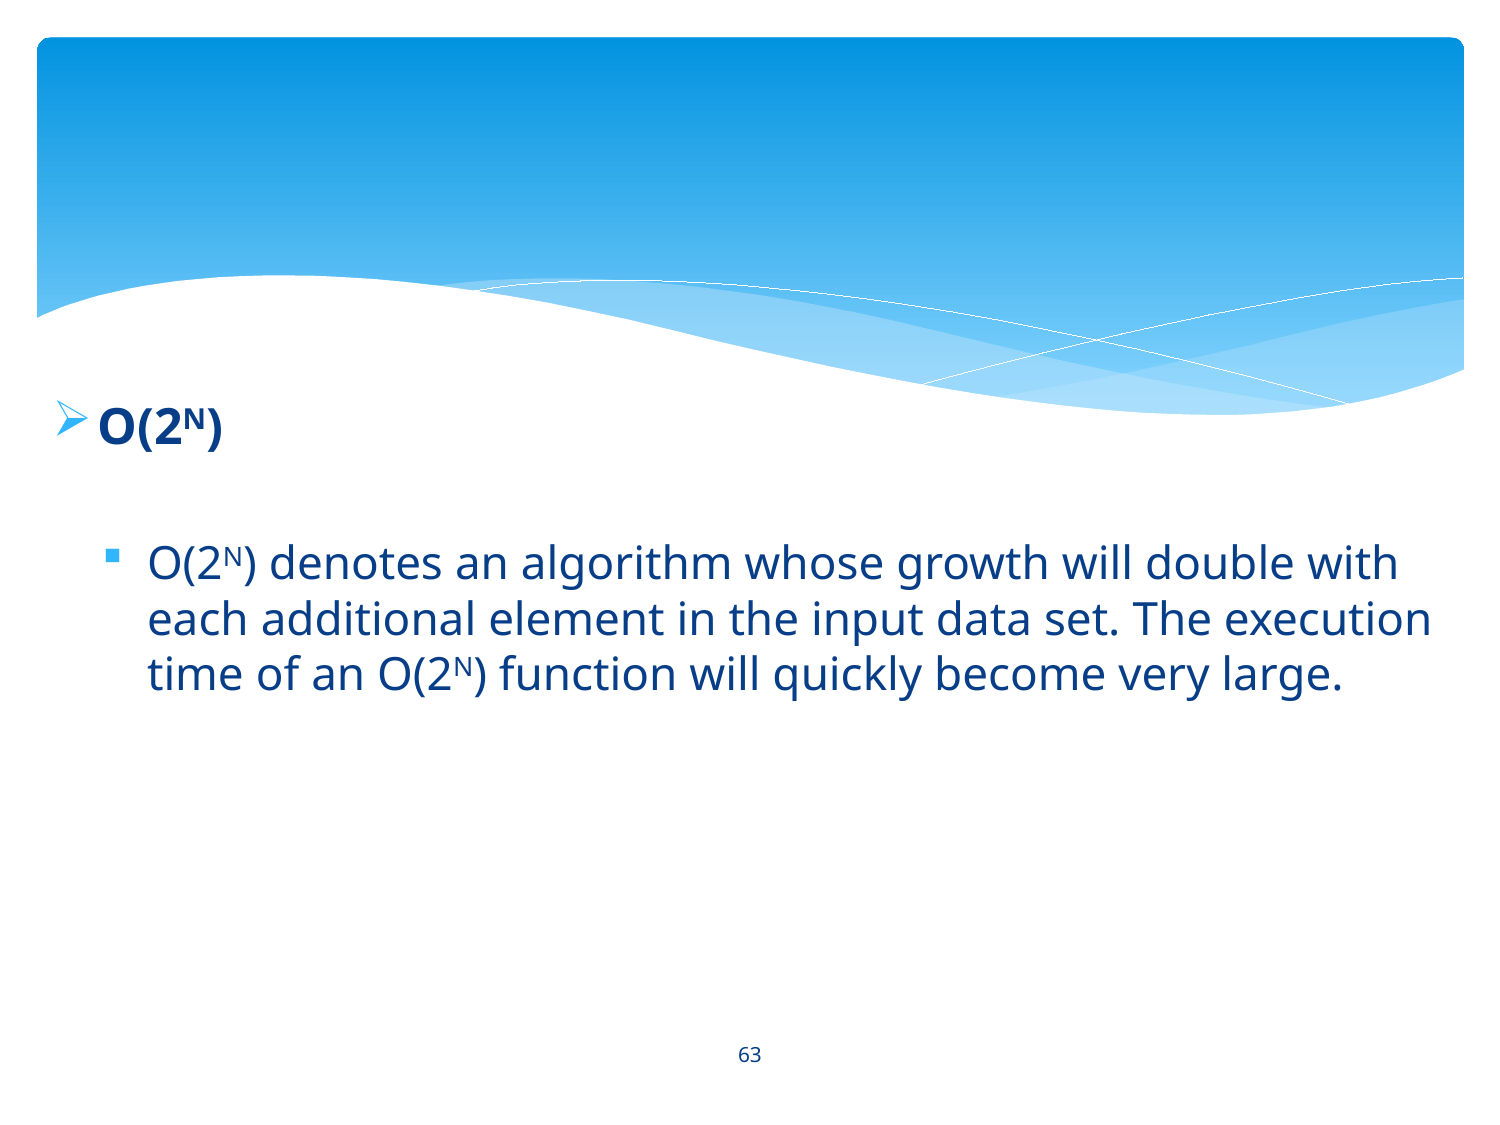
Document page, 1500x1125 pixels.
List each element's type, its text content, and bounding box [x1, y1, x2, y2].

list O(2N) O(2N) denotes an algorithm whose growth will double with each additional element in the input data set. The execution time of an O(2N) function will quickly become very large. [37, 387, 1463, 954]
slide_number 63 [654, 1025, 846, 1086]
